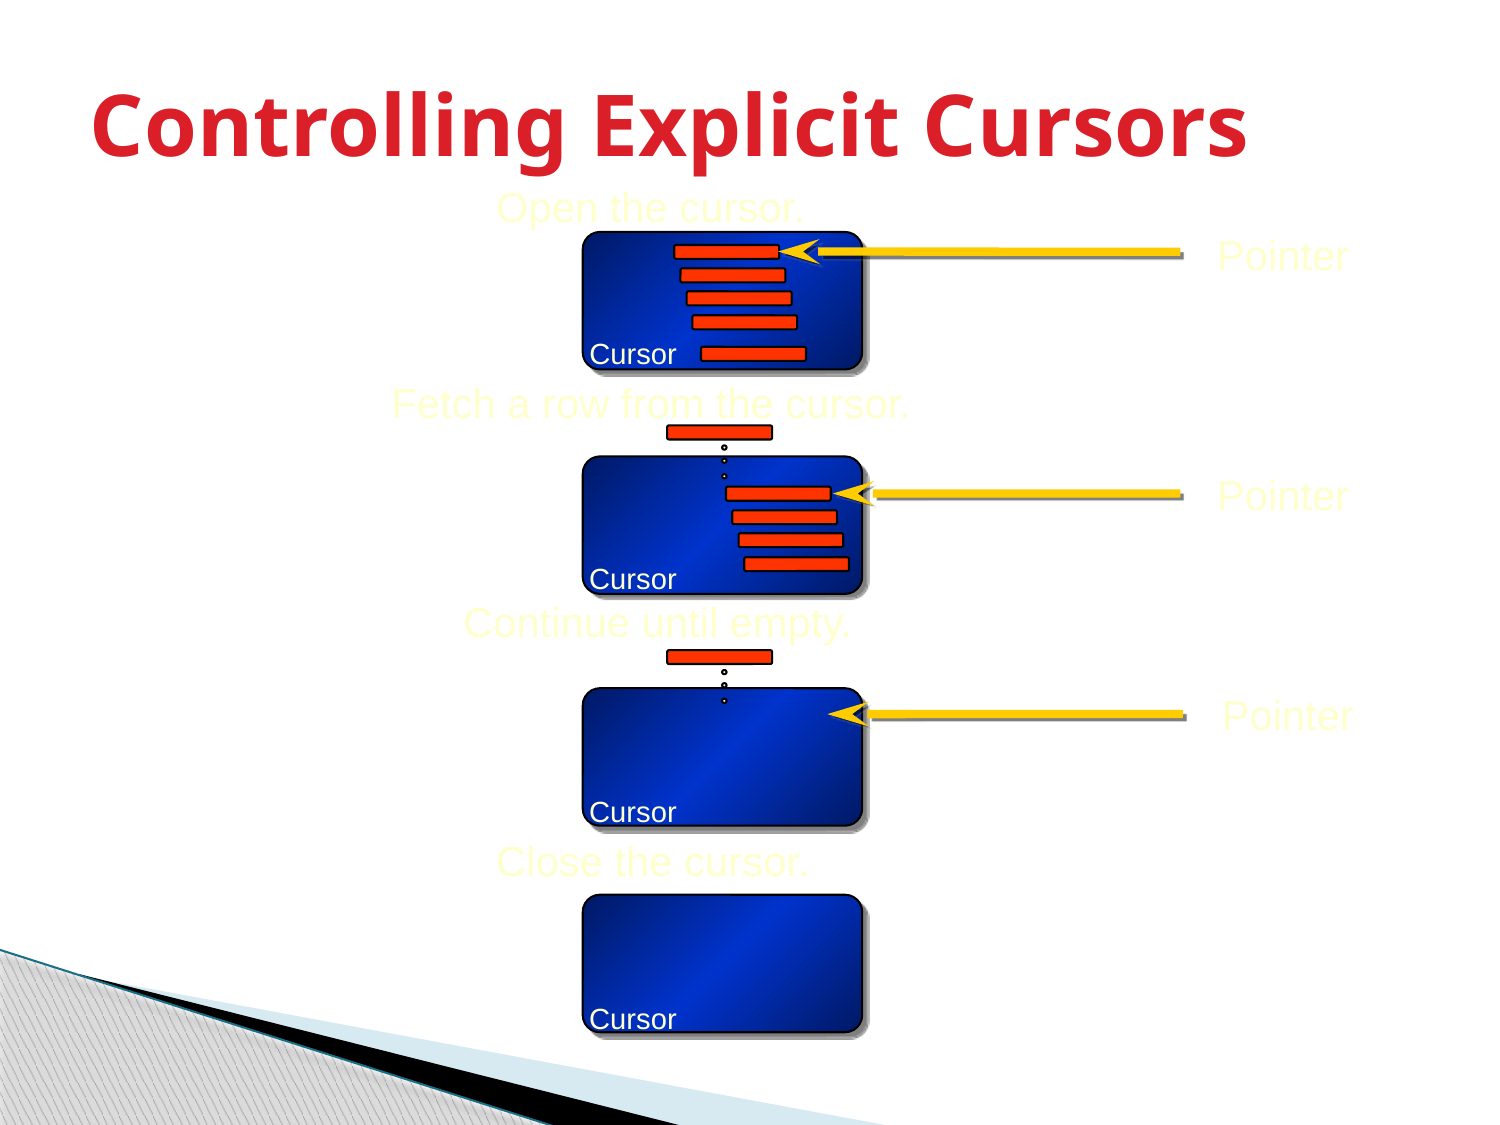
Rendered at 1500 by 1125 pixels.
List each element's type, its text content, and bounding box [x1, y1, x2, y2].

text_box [832, 460, 1414, 527]
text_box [579, 231, 863, 376]
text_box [827, 681, 1420, 747]
text_box Continue until empty. [447, 592, 987, 655]
text_box Fetch a row from the cursor. [376, 372, 1059, 436]
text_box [579, 894, 863, 1040]
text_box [579, 456, 863, 601]
text_box Close the cursor. [481, 831, 953, 894]
title Controlling Explicit Cursors [75, 45, 1425, 200]
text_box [579, 687, 863, 834]
text_box Open the cursor. [481, 177, 953, 240]
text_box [777, 220, 1412, 287]
text_box [667, 650, 773, 665]
text_box [667, 425, 773, 440]
